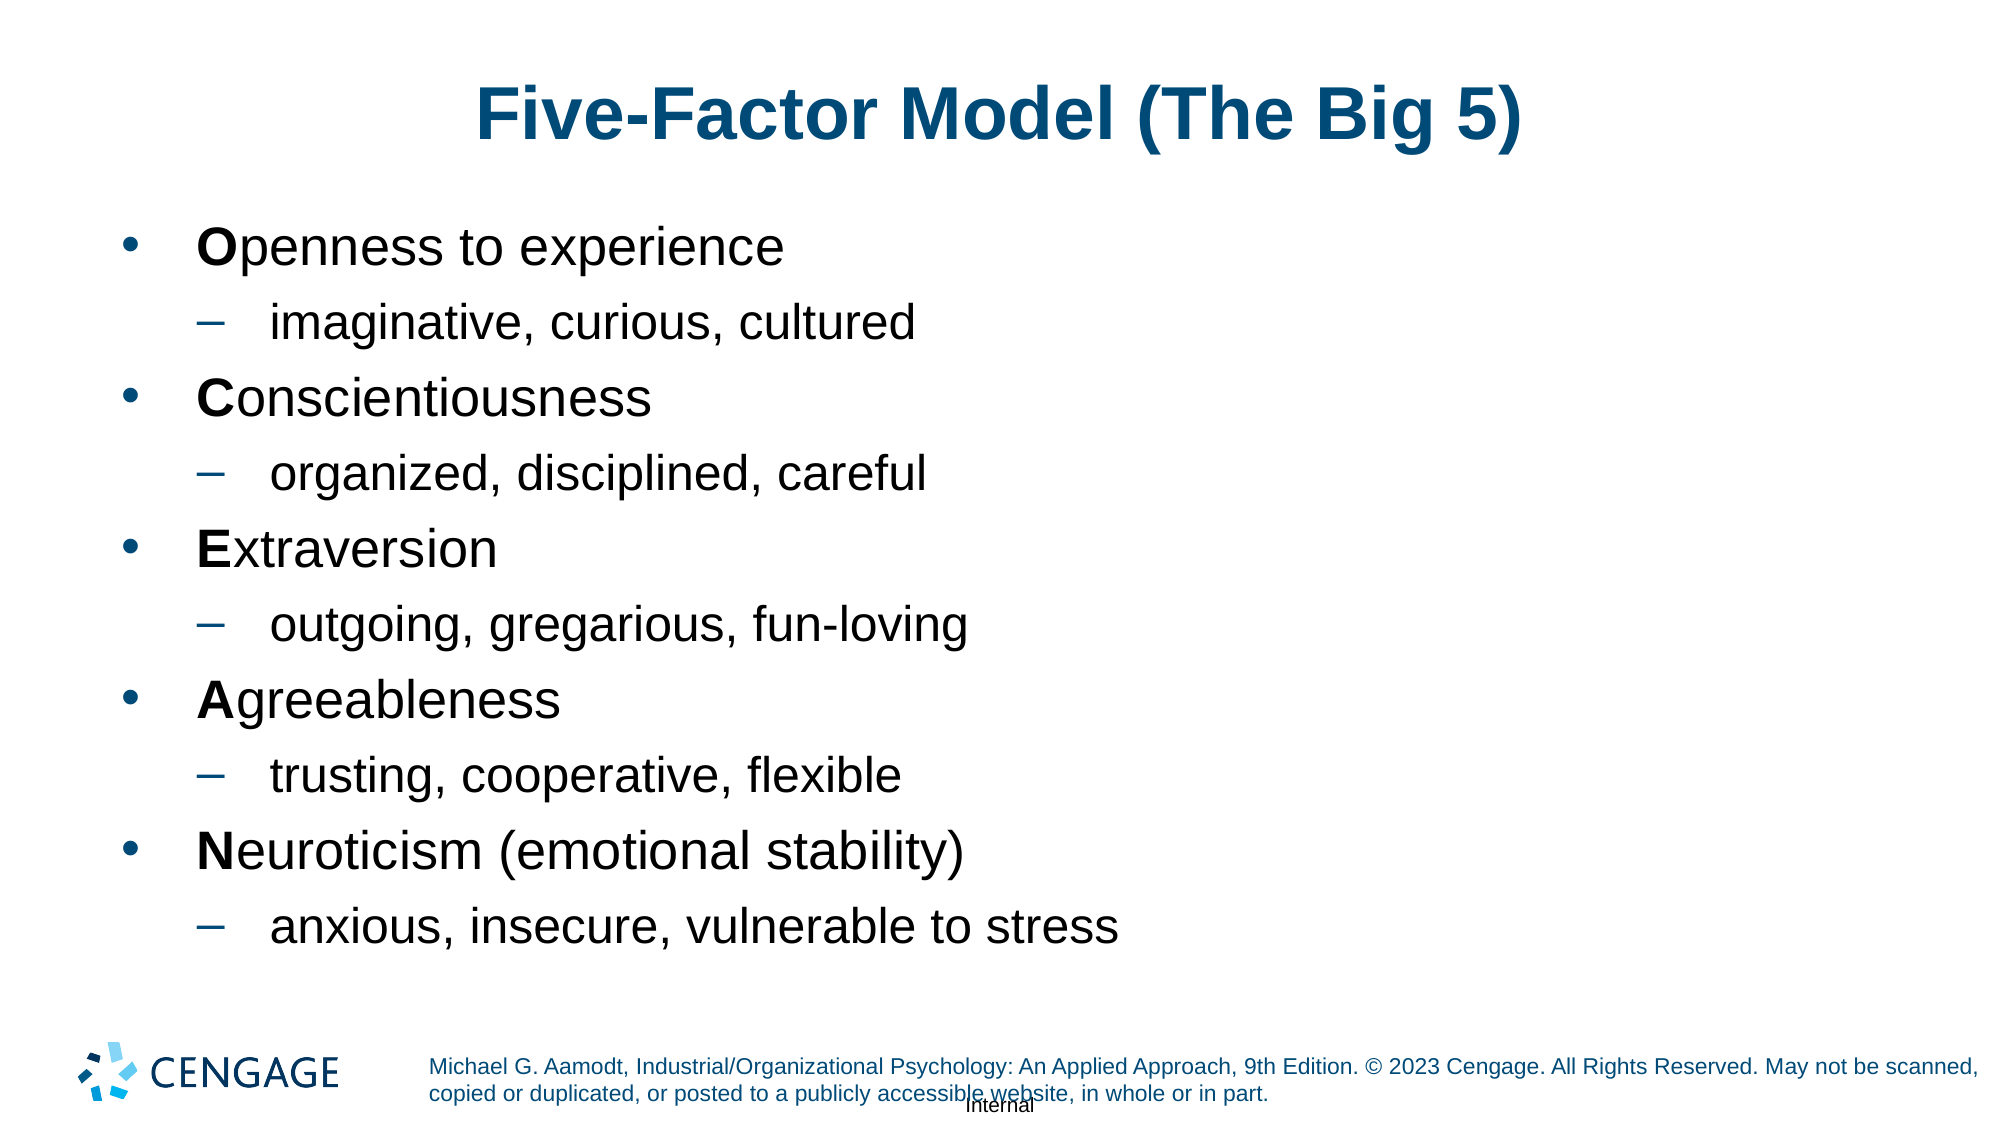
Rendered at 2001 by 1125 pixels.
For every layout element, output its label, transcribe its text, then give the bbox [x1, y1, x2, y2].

picture [78, 1042, 338, 1101]
list Openness to experience imaginative, curious, cultured Conscientiousness organized, disciplined, careful Extraversion outgoing, gregarious, fun-loving Agreeableness trusting, cooperative, flexible Neuroticism (emotional stability) anxious, insecure, vulnerable to stress [121, 211, 1880, 1000]
title Five-Factor Model (The Big 5) [137, 34, 1863, 196]
